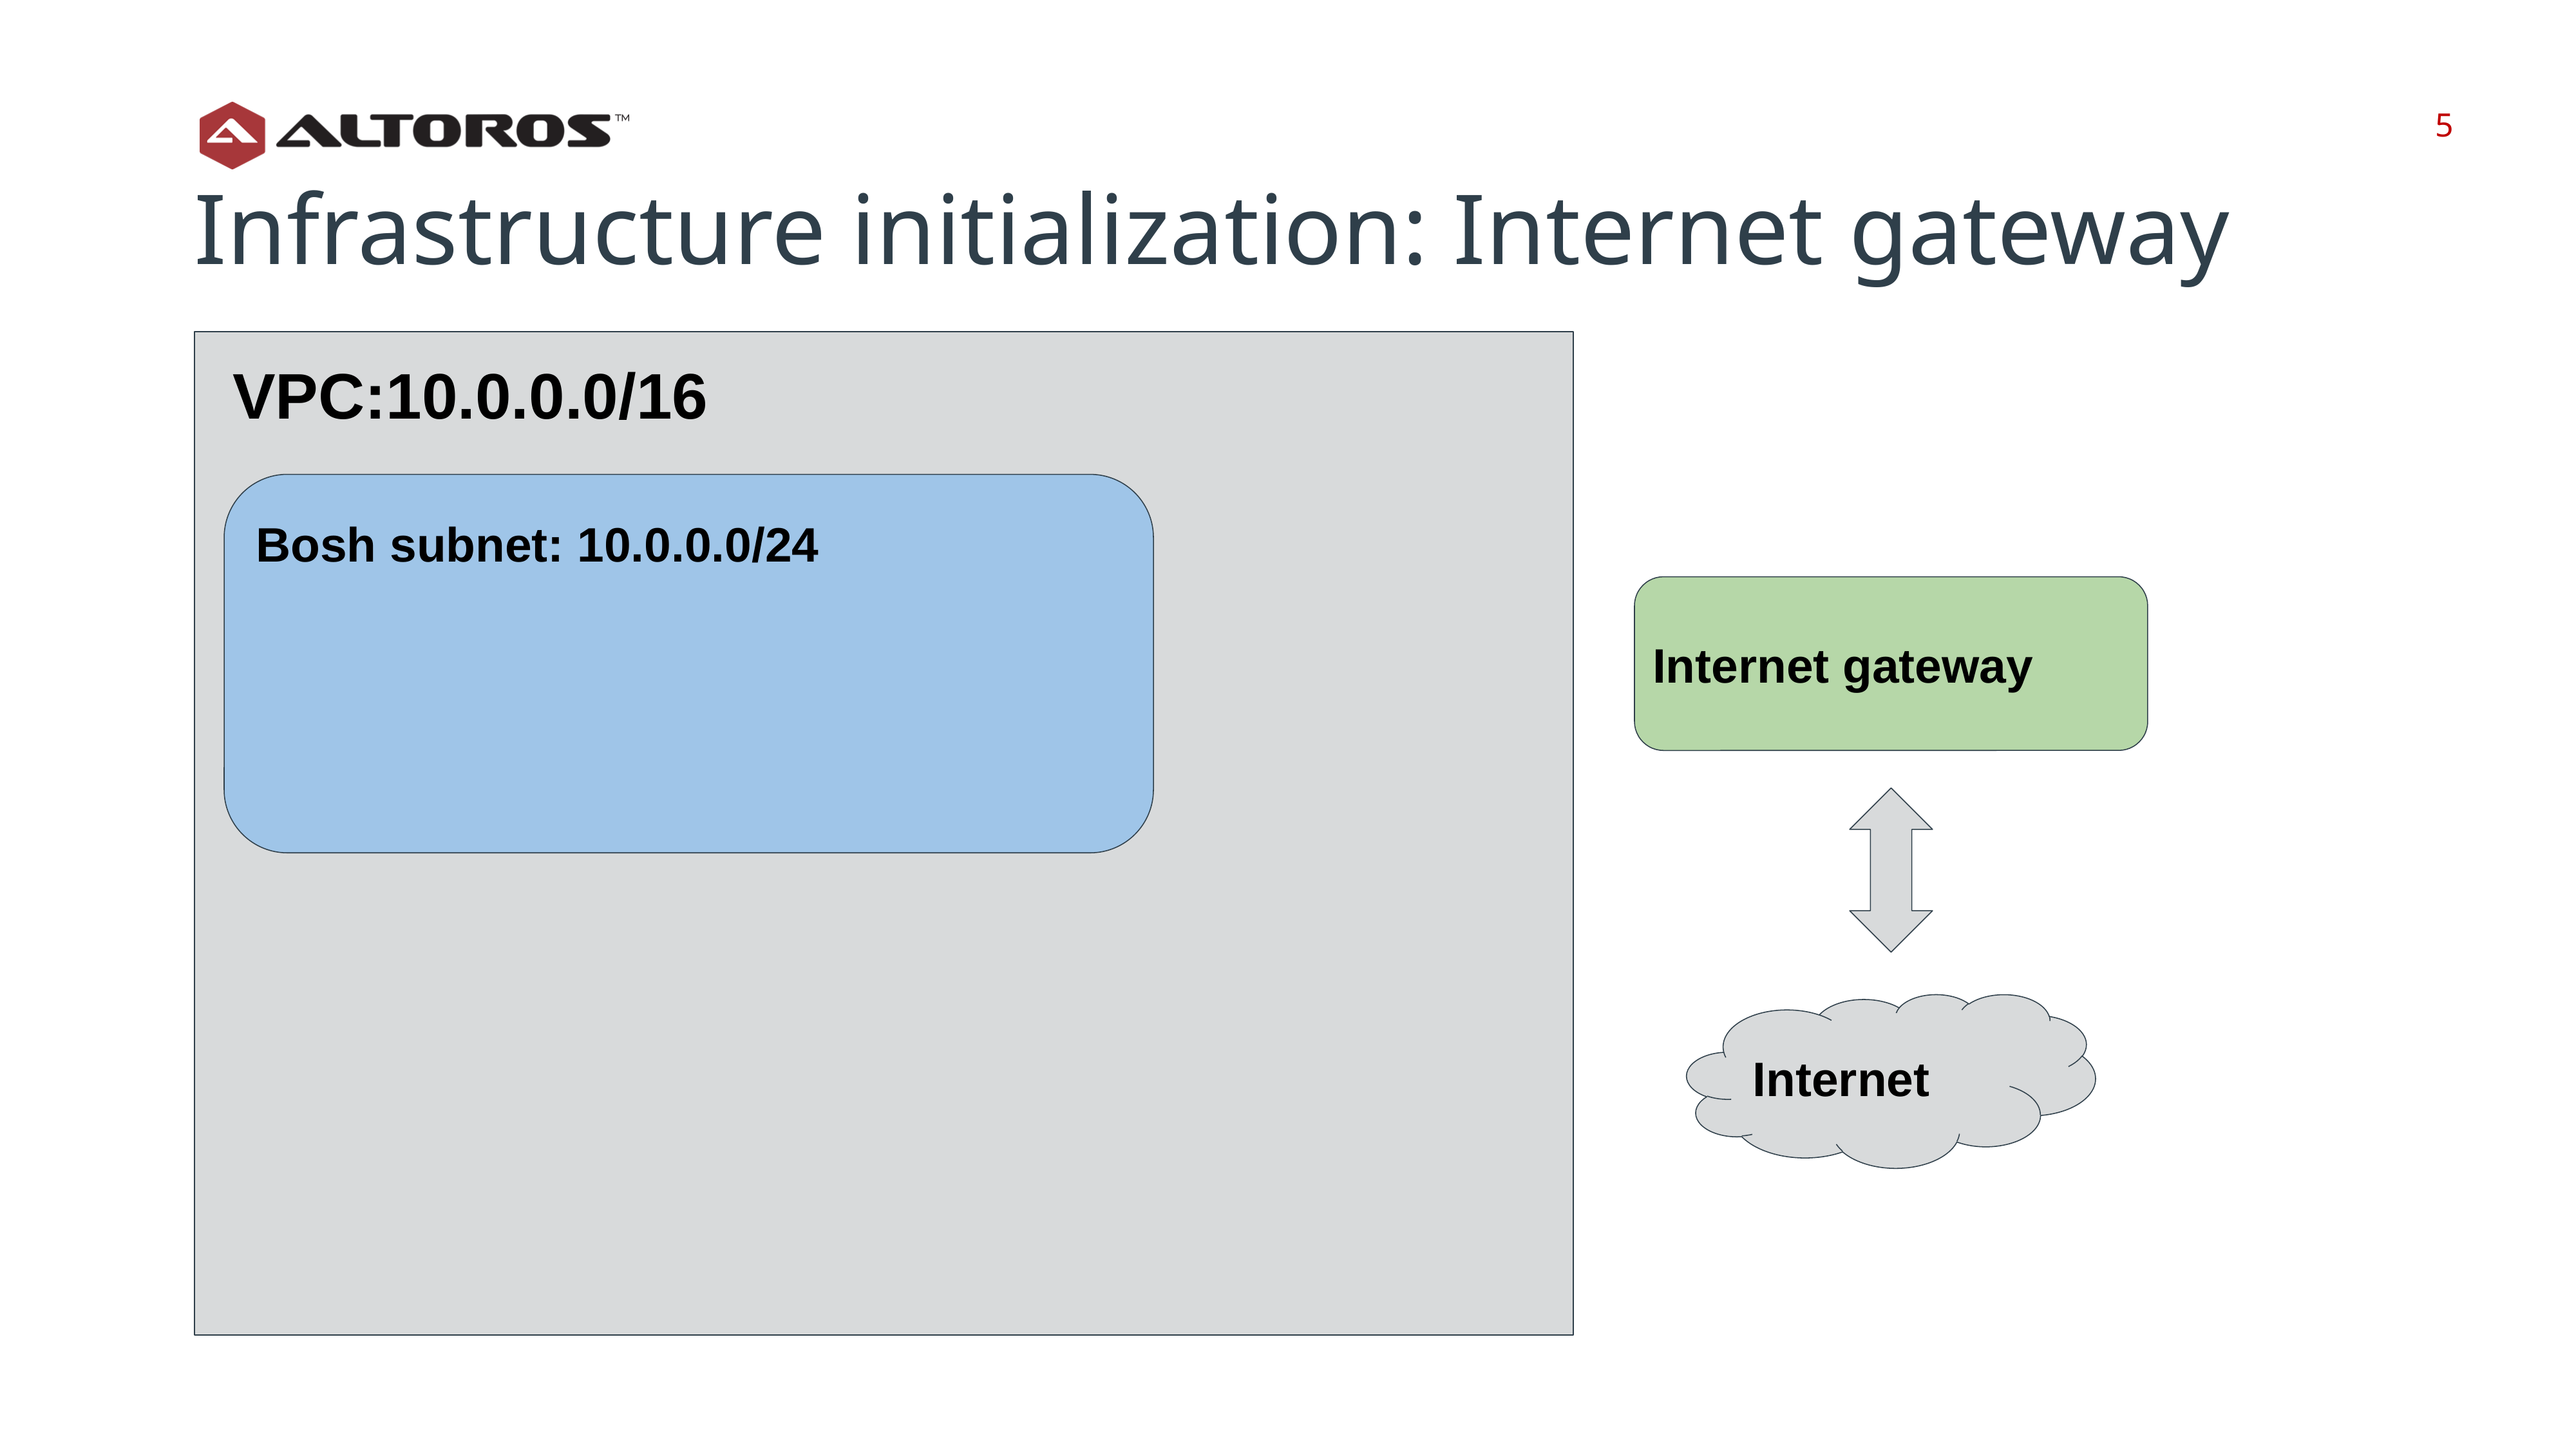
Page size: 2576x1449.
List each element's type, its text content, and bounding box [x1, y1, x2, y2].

text_box Infrastructure initialization: Internet gateway [194, 158, 2325, 292]
picture [200, 102, 629, 158]
text_box [1850, 788, 1933, 952]
text_box VPC:10.0.0.0/16 [223, 345, 892, 454]
text_box [194, 332, 1574, 1335]
slide_number ‹#› [2421, 107, 2468, 147]
text_box Bosh subnet: 10.0.0.0/24 [246, 504, 952, 613]
text_box [224, 474, 1154, 853]
text_box Internet [1686, 994, 2096, 1169]
text_box Internet gateway [1634, 576, 2148, 751]
